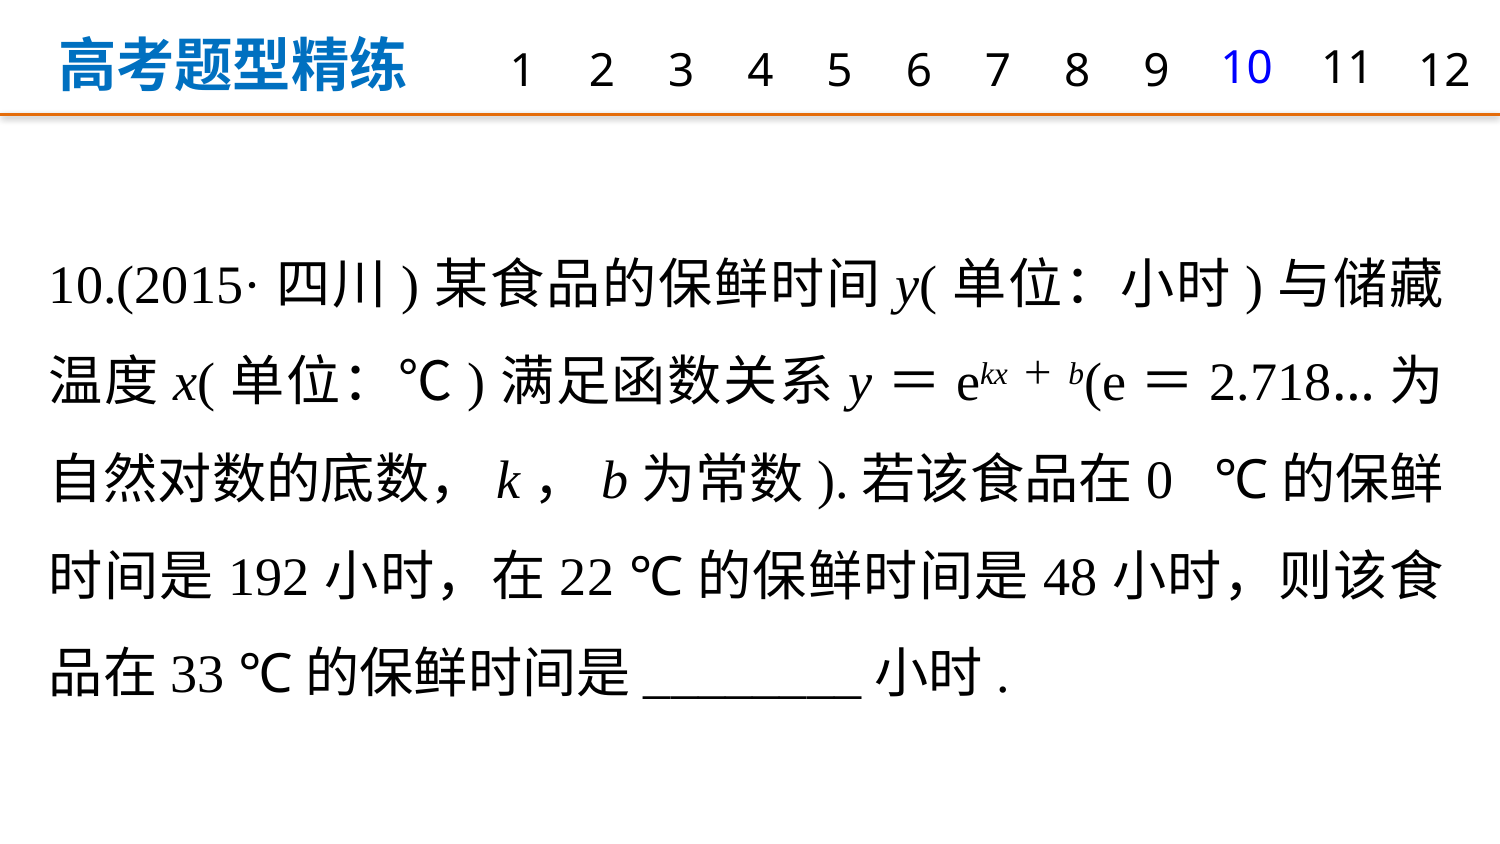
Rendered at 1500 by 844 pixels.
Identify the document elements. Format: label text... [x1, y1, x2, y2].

text_box 11 [1301, 36, 1394, 101]
text_box 高考题型精练 [43, 20, 423, 105]
text_box 6 [884, 36, 954, 106]
text_box 4 [725, 36, 796, 106]
text_box 12 [1402, 36, 1486, 106]
text_box 2 [567, 36, 637, 106]
text_box 10.(2015·四川)某食品的保鲜时间y(单位：小时)与储藏温度x(单位：℃)满足函数关系y＝ekx＋b(e＝2.718…为自然对数的底数，k，b为常数).若该食品在0 ℃的保鲜时间是192小时，在22 ℃的保鲜时间是48小时，则该食品在33 ℃的保鲜时间是________小时. [34, 209, 1459, 712]
text_box 8 [1042, 36, 1113, 106]
text_box 10 [1201, 36, 1293, 101]
text_box 9 [1121, 36, 1192, 106]
text_box 3 [646, 36, 716, 106]
text_box 1 [488, 36, 558, 106]
text_box 5 [804, 36, 875, 106]
text_box 7 [963, 36, 1033, 106]
